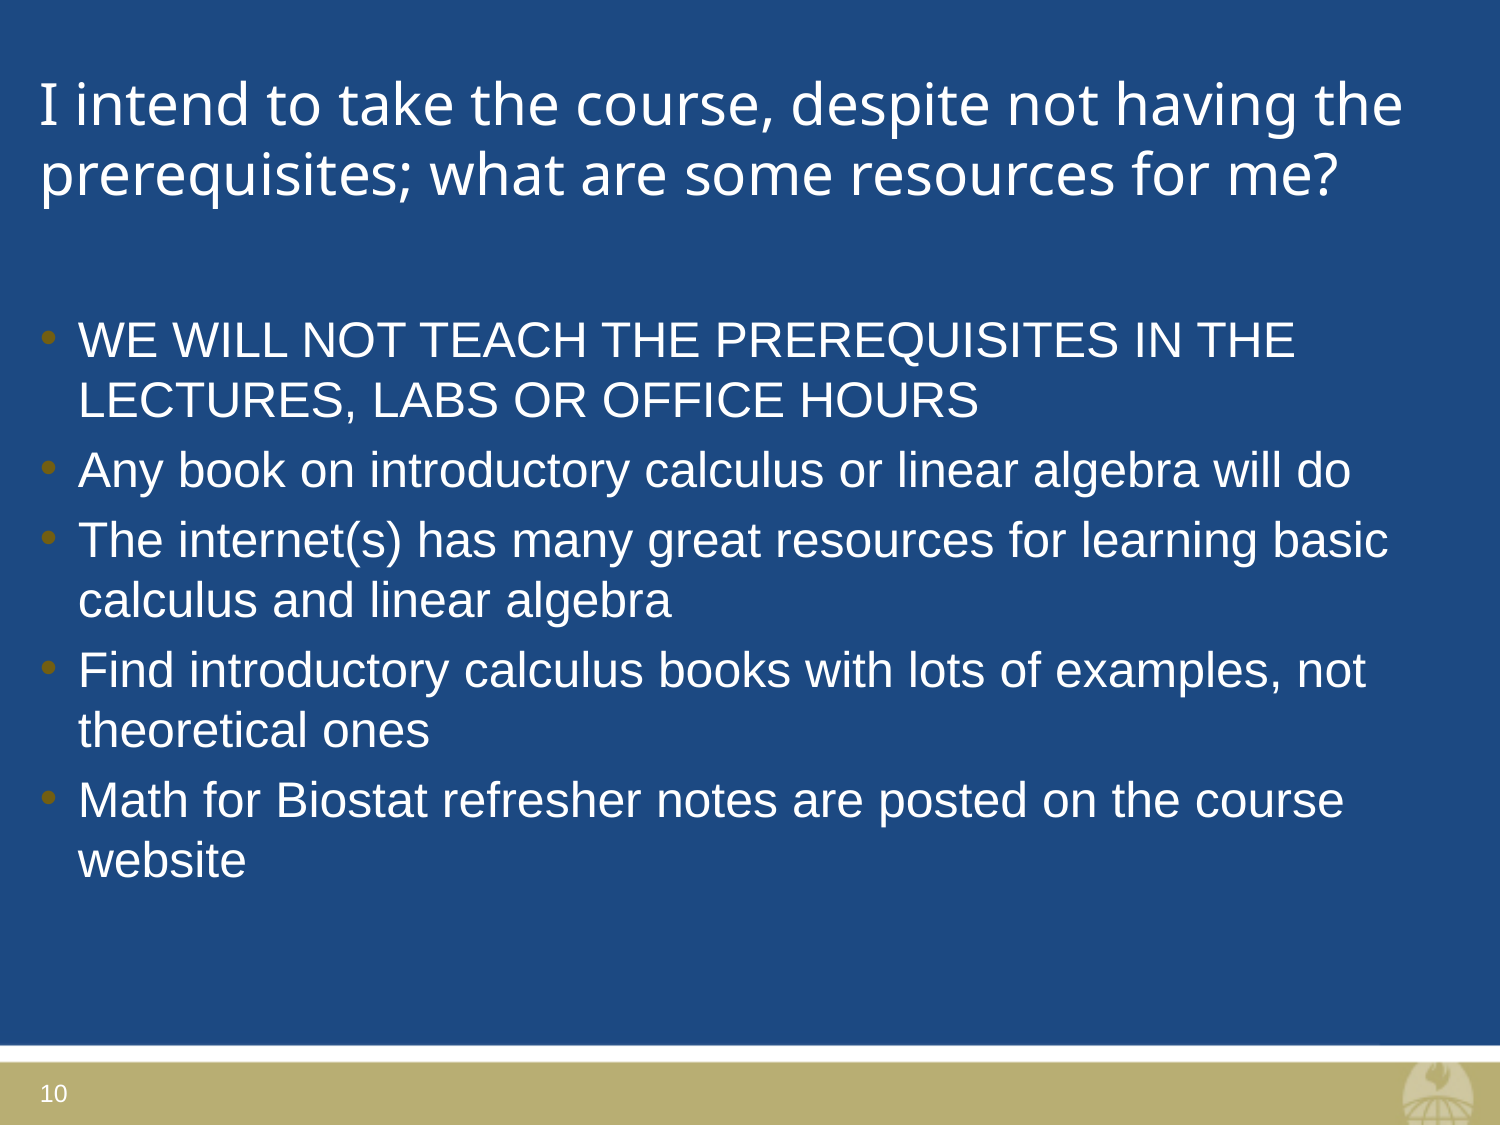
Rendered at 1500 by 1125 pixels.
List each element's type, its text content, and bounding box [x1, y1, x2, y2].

slide_number 10 [24, 1062, 125, 1123]
picture [0, 0, 1500, 1125]
title I intend to take the course, despite not having the prerequisites; what are some resources for me? [24, 50, 1475, 225]
list WE WILL NOT TEACH THE PREREQUISITES IN THE LECTURES, LABS OR OFFICE HOURS Any book on introductory calculus or linear algebra will do The internet(s) has many great resources for learning basic calculus and linear algebra Find introductory calculus books with lots of examples, not theoretical ones Math for Biostat refresher notes are posted on the course website [24, 299, 1475, 1100]
